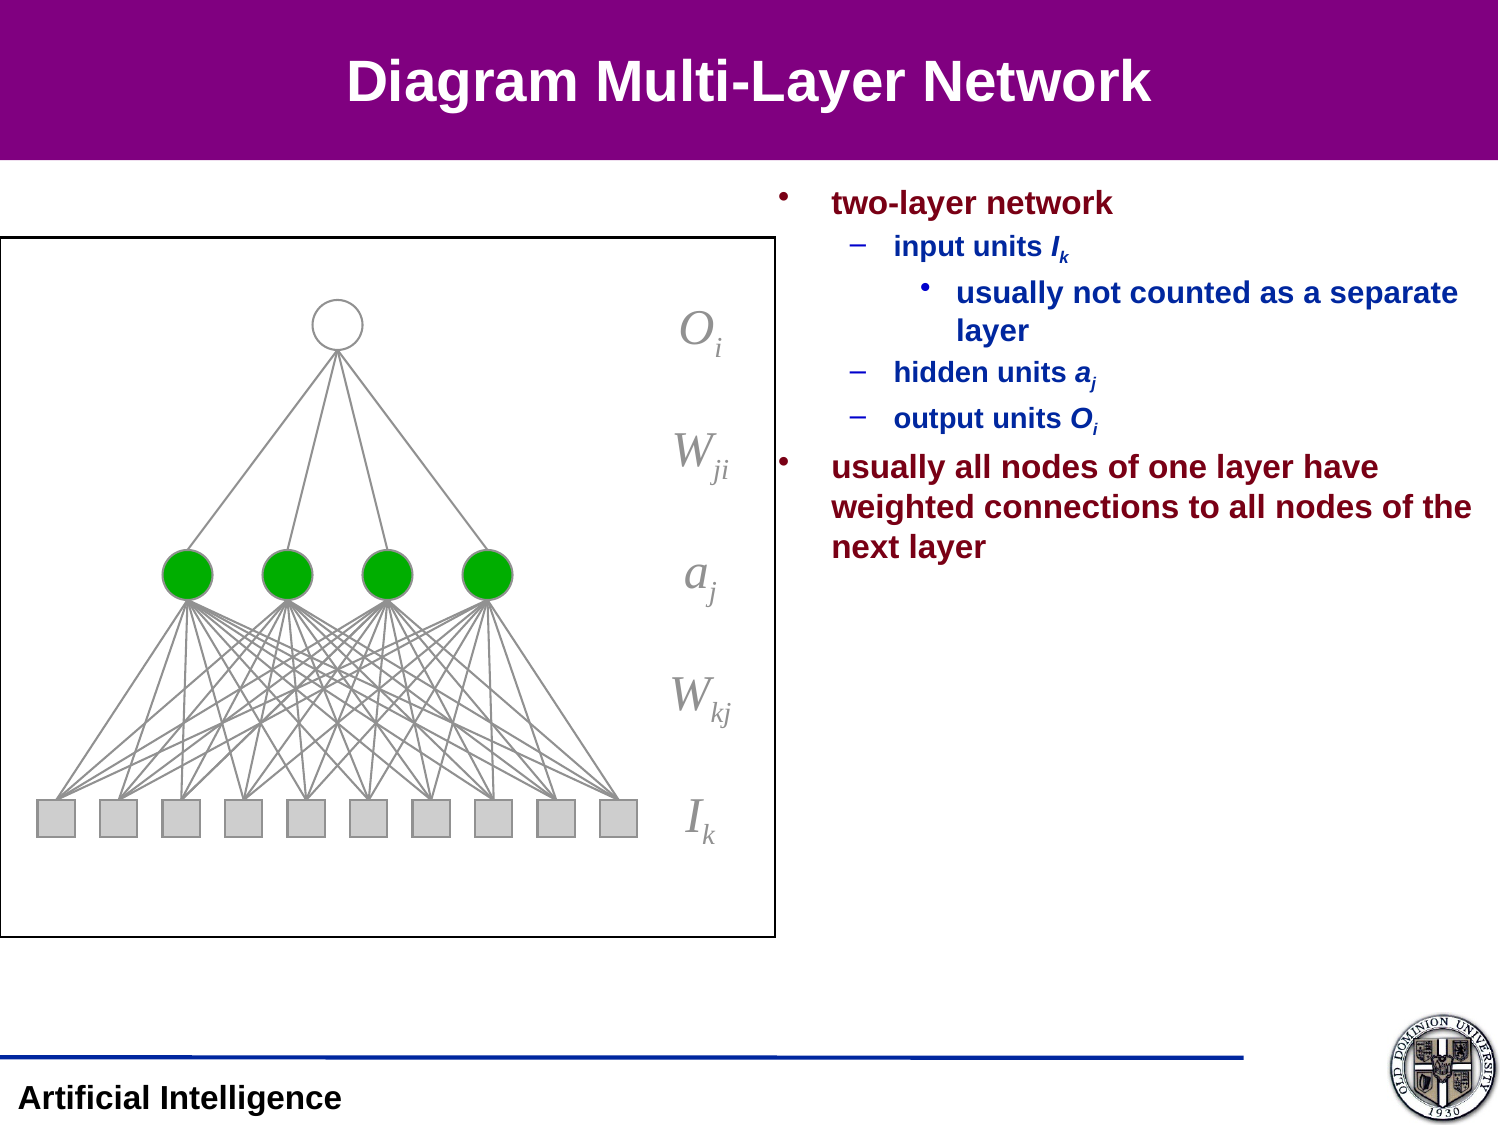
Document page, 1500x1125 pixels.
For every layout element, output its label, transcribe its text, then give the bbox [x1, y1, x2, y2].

text_box aj [669, 531, 732, 615]
text_box Wji [656, 409, 745, 493]
text_box Wkj [654, 653, 747, 737]
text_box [187, 349, 287, 549]
list two-layer network input units Ik usually not counted as a separate layer hidden units aj output units Oi usually all nodes of one layer have weighted connections to all nodes of the next layer [763, 173, 1498, 1026]
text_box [181, 599, 187, 799]
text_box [287, 349, 337, 549]
text_box Ik [670, 774, 730, 858]
text_box [0, 237, 763, 938]
title Diagram Multi-Layer Network [3, 1, 1496, 155]
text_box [37, 799, 638, 838]
text_box [312, 299, 363, 349]
text_box Oi [663, 287, 738, 371]
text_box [187, 599, 287, 800]
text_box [287, 599, 387, 800]
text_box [162, 549, 513, 599]
picture [1387, 1012, 1500, 1125]
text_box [56, 599, 118, 799]
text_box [387, 599, 487, 800]
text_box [487, 599, 619, 800]
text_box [337, 349, 488, 551]
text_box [118, 599, 181, 799]
